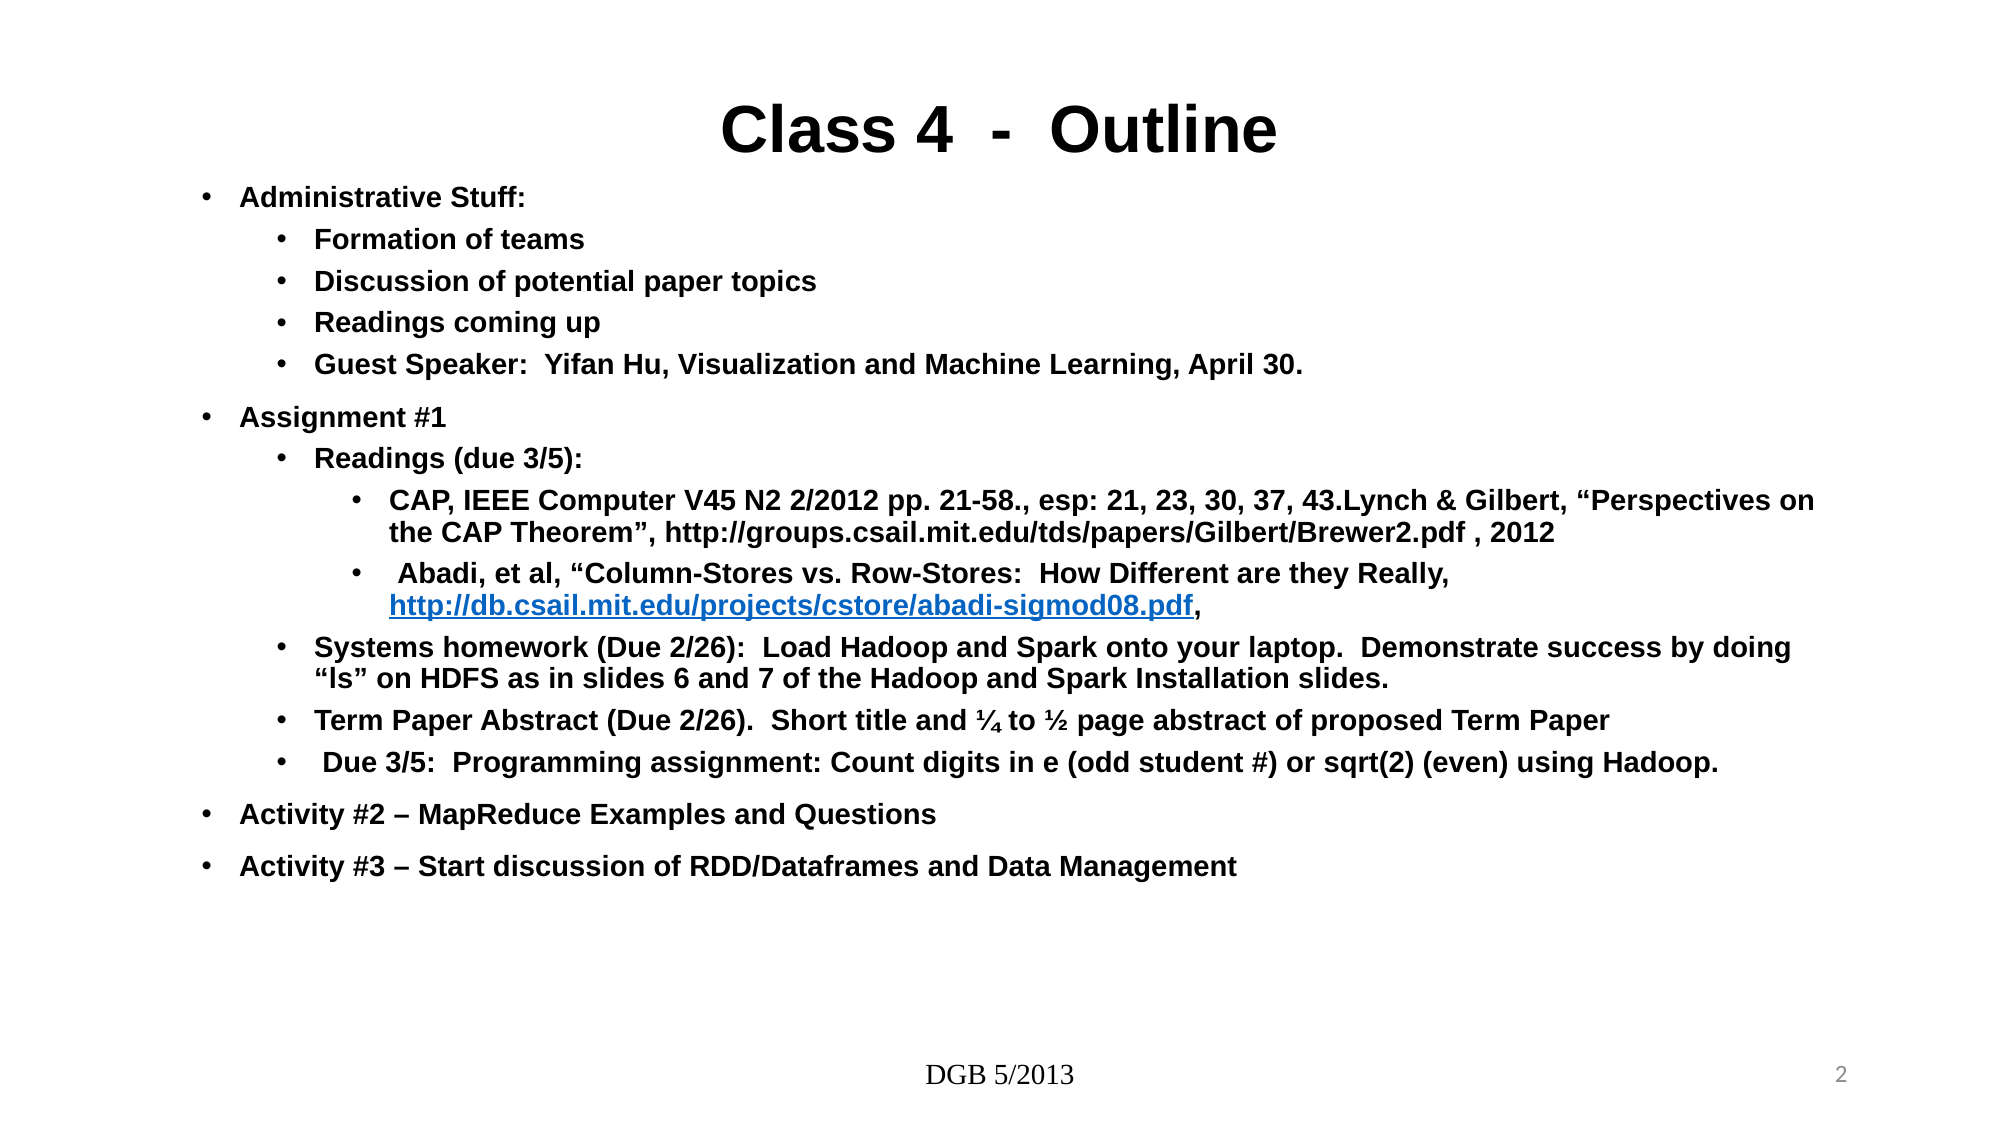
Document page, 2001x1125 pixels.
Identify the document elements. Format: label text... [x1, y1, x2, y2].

footer DGB 5/2013 [662, 1042, 1338, 1103]
title Class 4 - Outline [137, 22, 1863, 240]
slide_number 2 [1412, 1042, 1863, 1103]
list Administrative Stuff: Formation of teams Discussion of potential paper topics Readings coming up Guest Speaker: Yifan Hu, Visualization and Machine Learning, April 30. Assignment #1 Readings (due 3/5): CAP, IEEE Computer V45 N2 2/2012 pp. 21-58., esp: 21, 23, 30, 37, 43.Lynch & Gilbert, “Perspectives on the CAP Theorem”, http://groups.csail.mit.edu/tds/papers/Gilbert/Brewer2.pdf , 2012 Abadi, et al, “Column-Stores vs. Row-Stores: How Different are they Really, http://db.csail.mit.edu/projects/cstore/abadi-sigmod08.pdf, Systems homework (Due 2/26): Load Hadoop and Spark onto your laptop. Demonstrate success by doing “ls” on HDFS as in slides 6 and 7 of the Hadoop and Spark Installation slides. Term Paper Abstract (Due 2/26). Short title and ¼ to ½ page abstract of proposed Term Paper Due 3/5: Programming assignment: Count digits in e (odd student #) or sqrt(2) (even) using Hadoop. Activity #2 – MapReduce Examples and Questions Activity #3 – Start discussion of RDD/Dataframes and Data Management [186, 174, 1863, 918]
